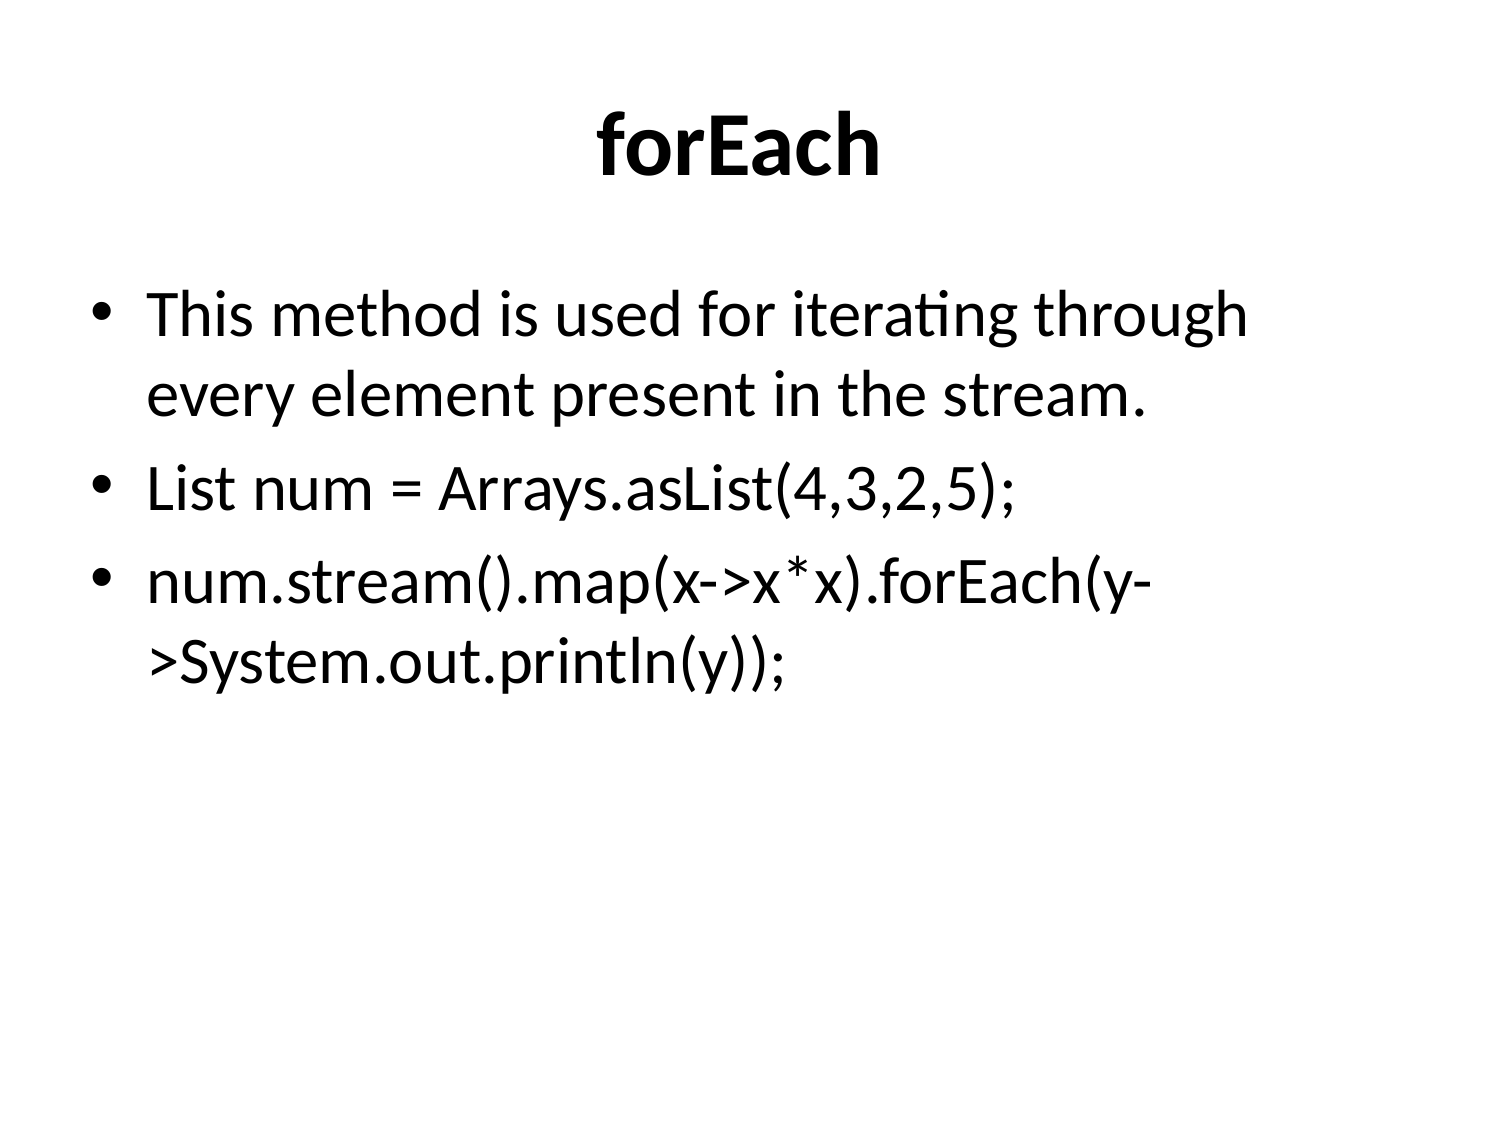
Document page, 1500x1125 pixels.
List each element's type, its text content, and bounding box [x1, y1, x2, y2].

title forEach [75, 45, 1425, 233]
list This method is used for iterating through every element present in the stream. List num = Arrays.asList(4,3,2,5); num.stream().map(x->x*x).forEach(y->System.out.println(y)); [75, 262, 1425, 1005]
